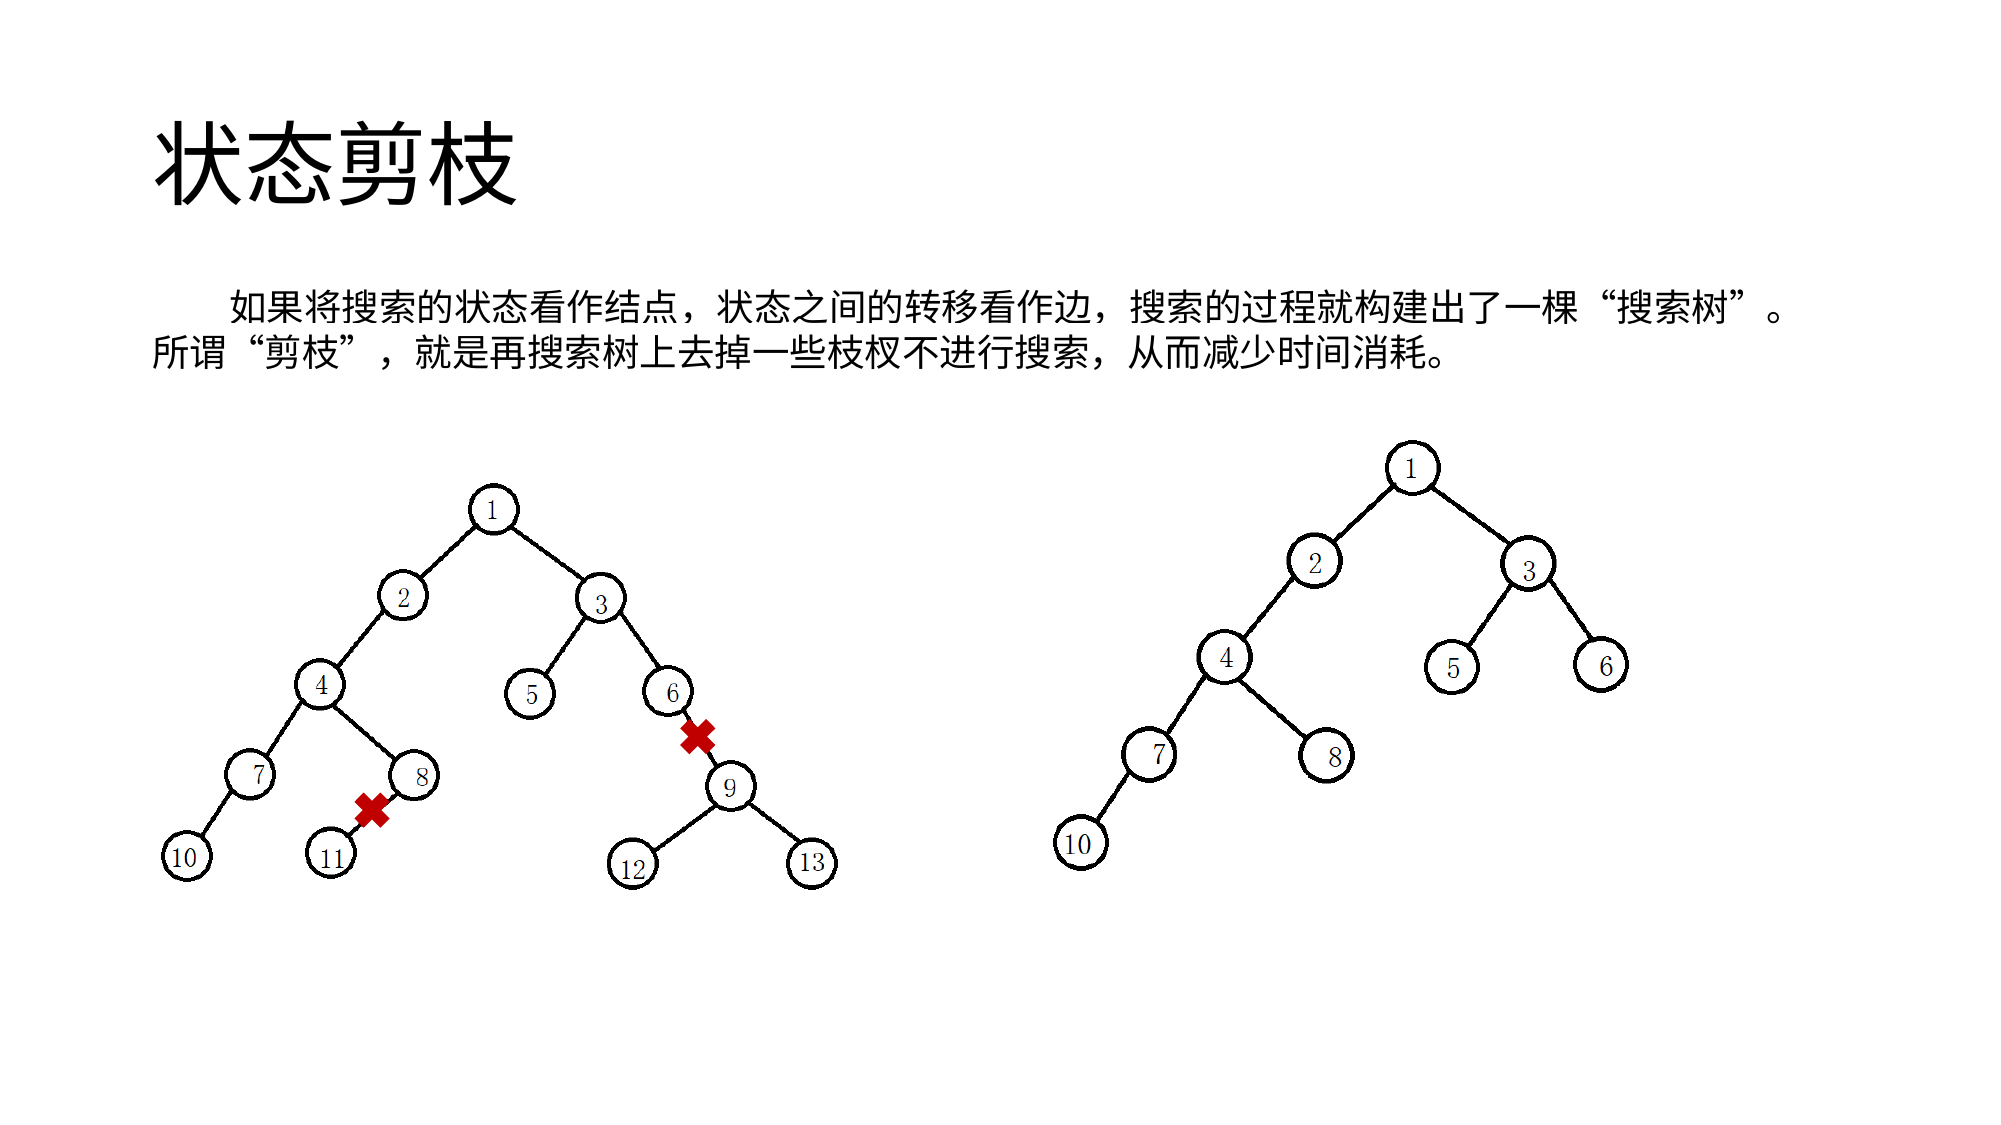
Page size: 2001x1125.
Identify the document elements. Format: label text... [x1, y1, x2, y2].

picture [1027, 422, 1652, 888]
picture [137, 430, 840, 996]
text_box 如果将搜索的状态看作结点，状态之间的转移看作边，搜索的过程就构建出了一棵“搜索树”。所谓“剪枝”，就是再搜索树上去掉一些枝杈不进行搜索，从而减少时间消耗。 [137, 276, 1803, 381]
title 状态剪枝 [137, 59, 1863, 278]
